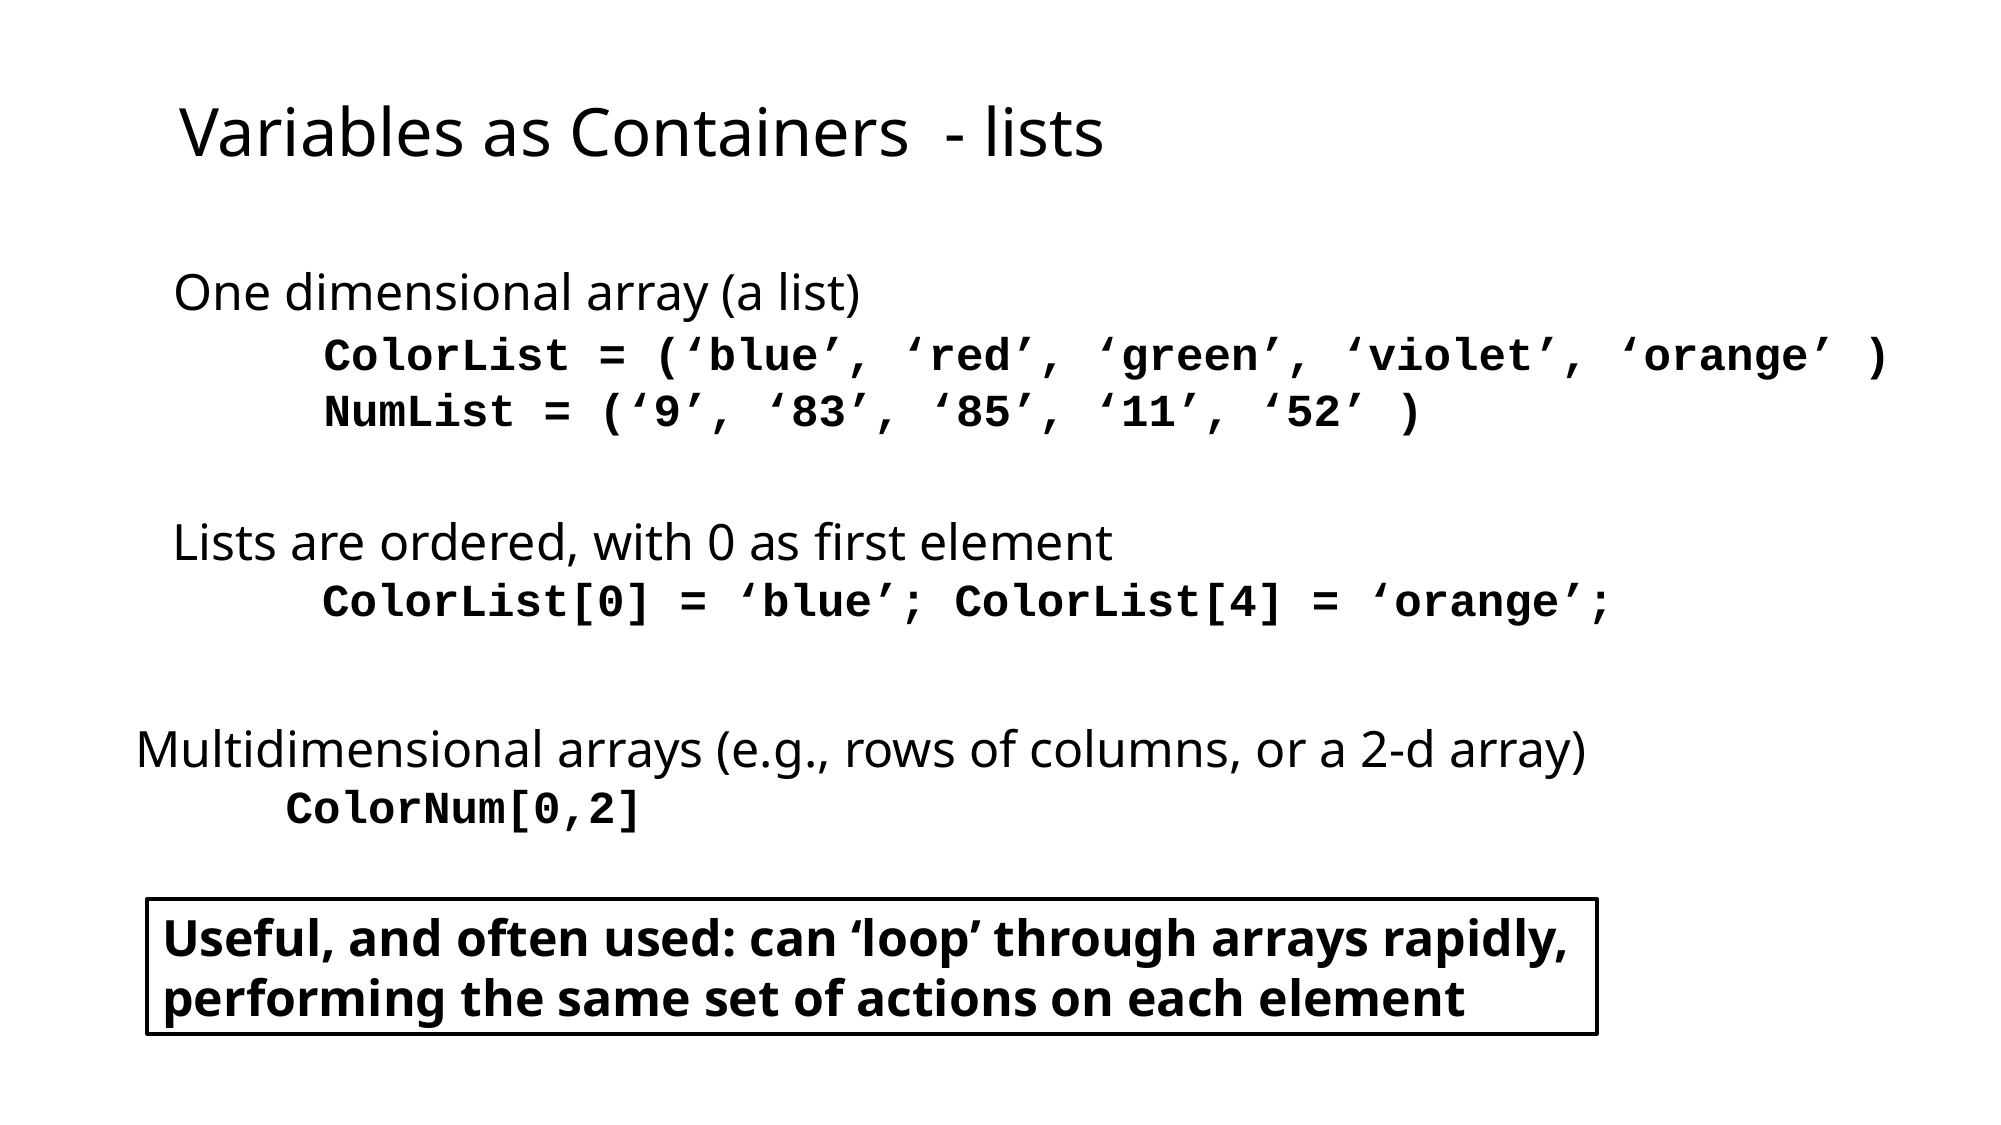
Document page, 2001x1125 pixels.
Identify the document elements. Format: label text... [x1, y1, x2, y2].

text_box Lists are ordered, with 0 as first element ColorList[0] = ‘blue’; ColorList[4] = ‘orange’; [157, 503, 1657, 633]
text_box Useful, and often used: can ‘loop’ through arrays rapidly, performing the same set of actions on each element [147, 899, 1597, 1034]
text_box One dimensional array (a list) ColorList = (‘blue’, ‘red’, ‘green’, ‘violet’, ‘orange’ ) NumList = (‘9’, ‘83’, ‘85’, ‘11’, ‘52’ ) [158, 253, 1907, 444]
text_box Multidimensional arrays (e.g., rows of columns, or a 2-d array) ColorNum[0,2] [120, 709, 1602, 840]
text_box Variables as Containers - lists [164, 82, 1122, 253]
